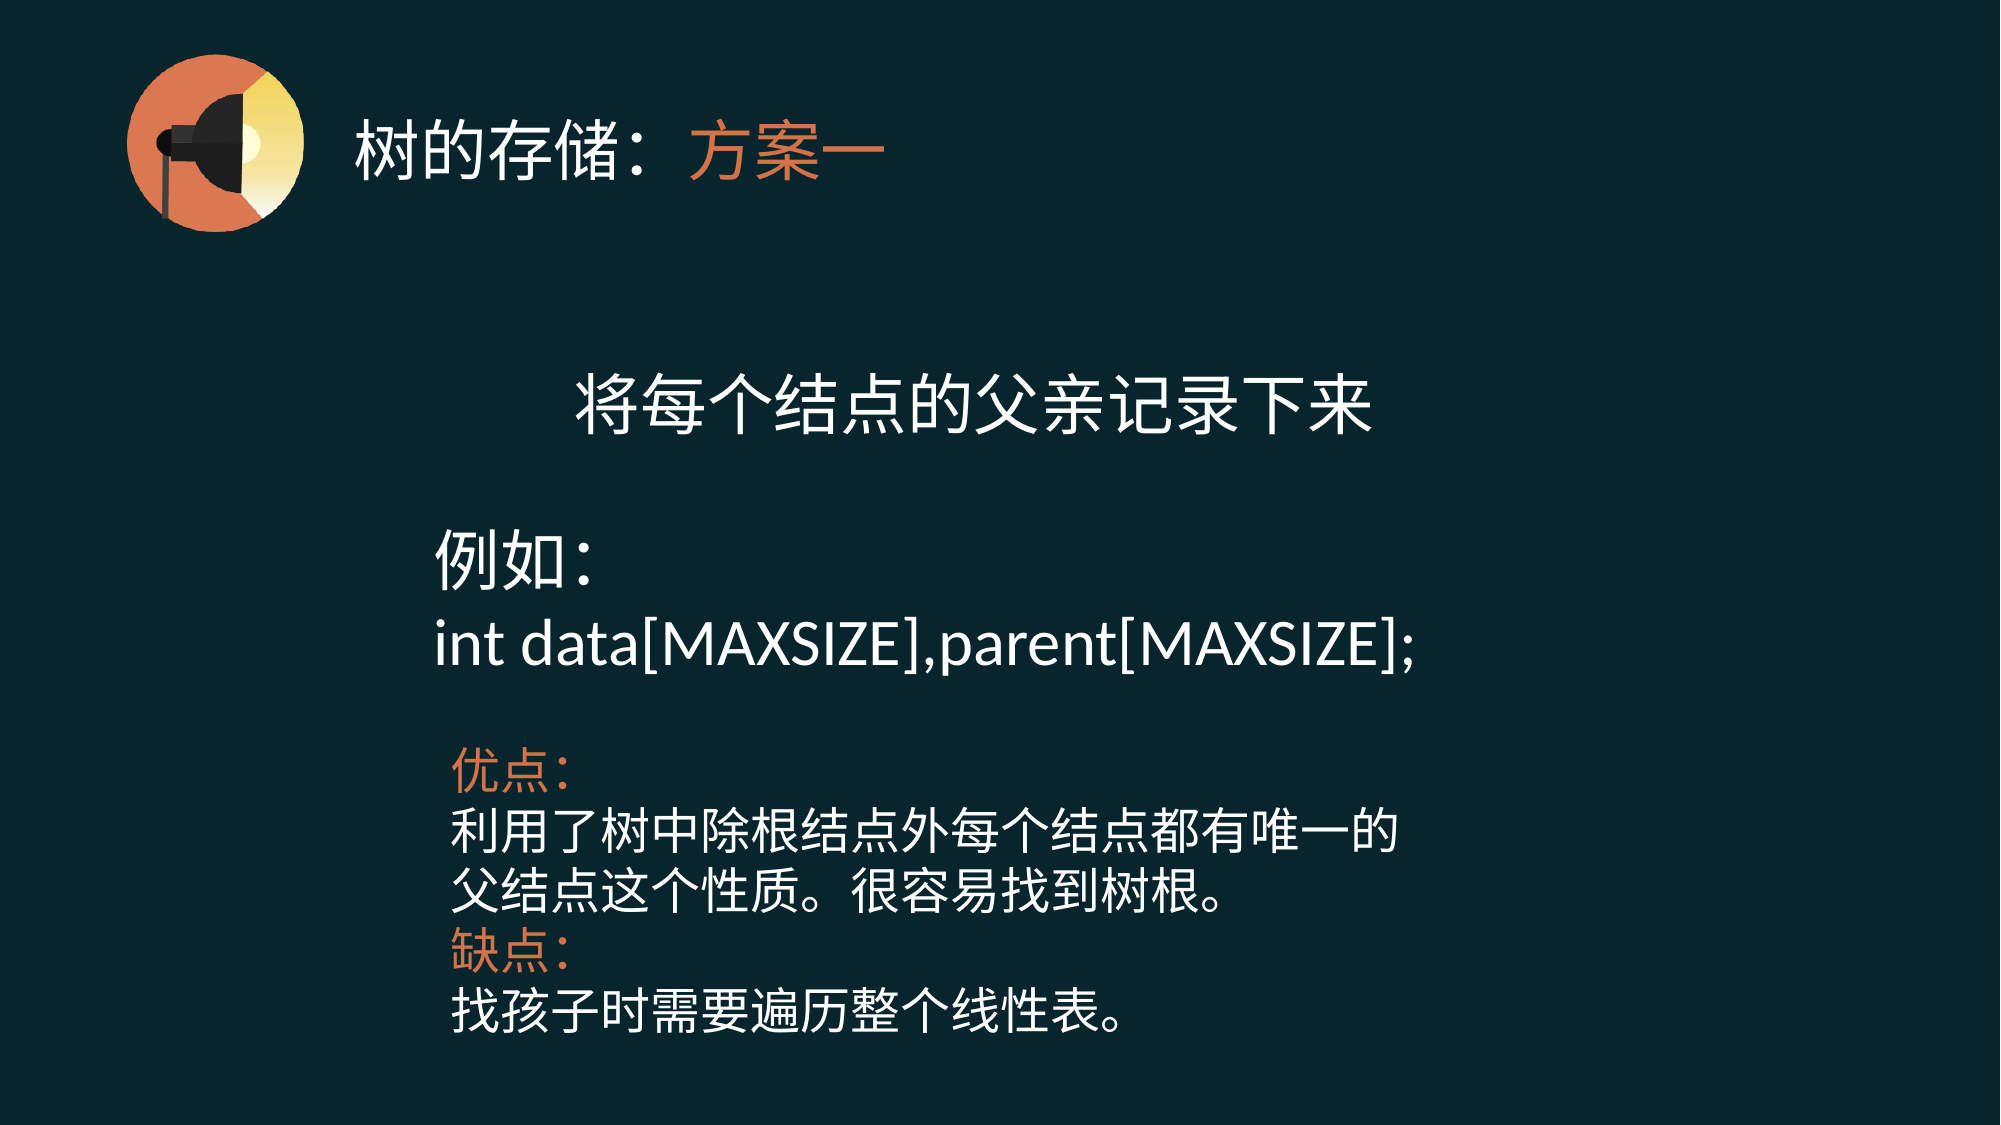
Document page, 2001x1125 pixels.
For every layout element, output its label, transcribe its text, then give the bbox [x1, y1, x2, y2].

text_box 将每个结点的父亲记录下来 [515, 355, 1432, 451]
picture [126, 54, 304, 232]
text_box 例如： int data[MAXSIZE],parent[MAXSIZE]; [418, 511, 1529, 687]
title 树的存储：方案一 [338, 90, 1532, 209]
text_box 优点： 利用了树中除根结点外每个结点都有唯一的父结点这个性质。很容易找到树根。 缺点： 找孩子时需要遍历整个线性表。 [435, 731, 1436, 1047]
